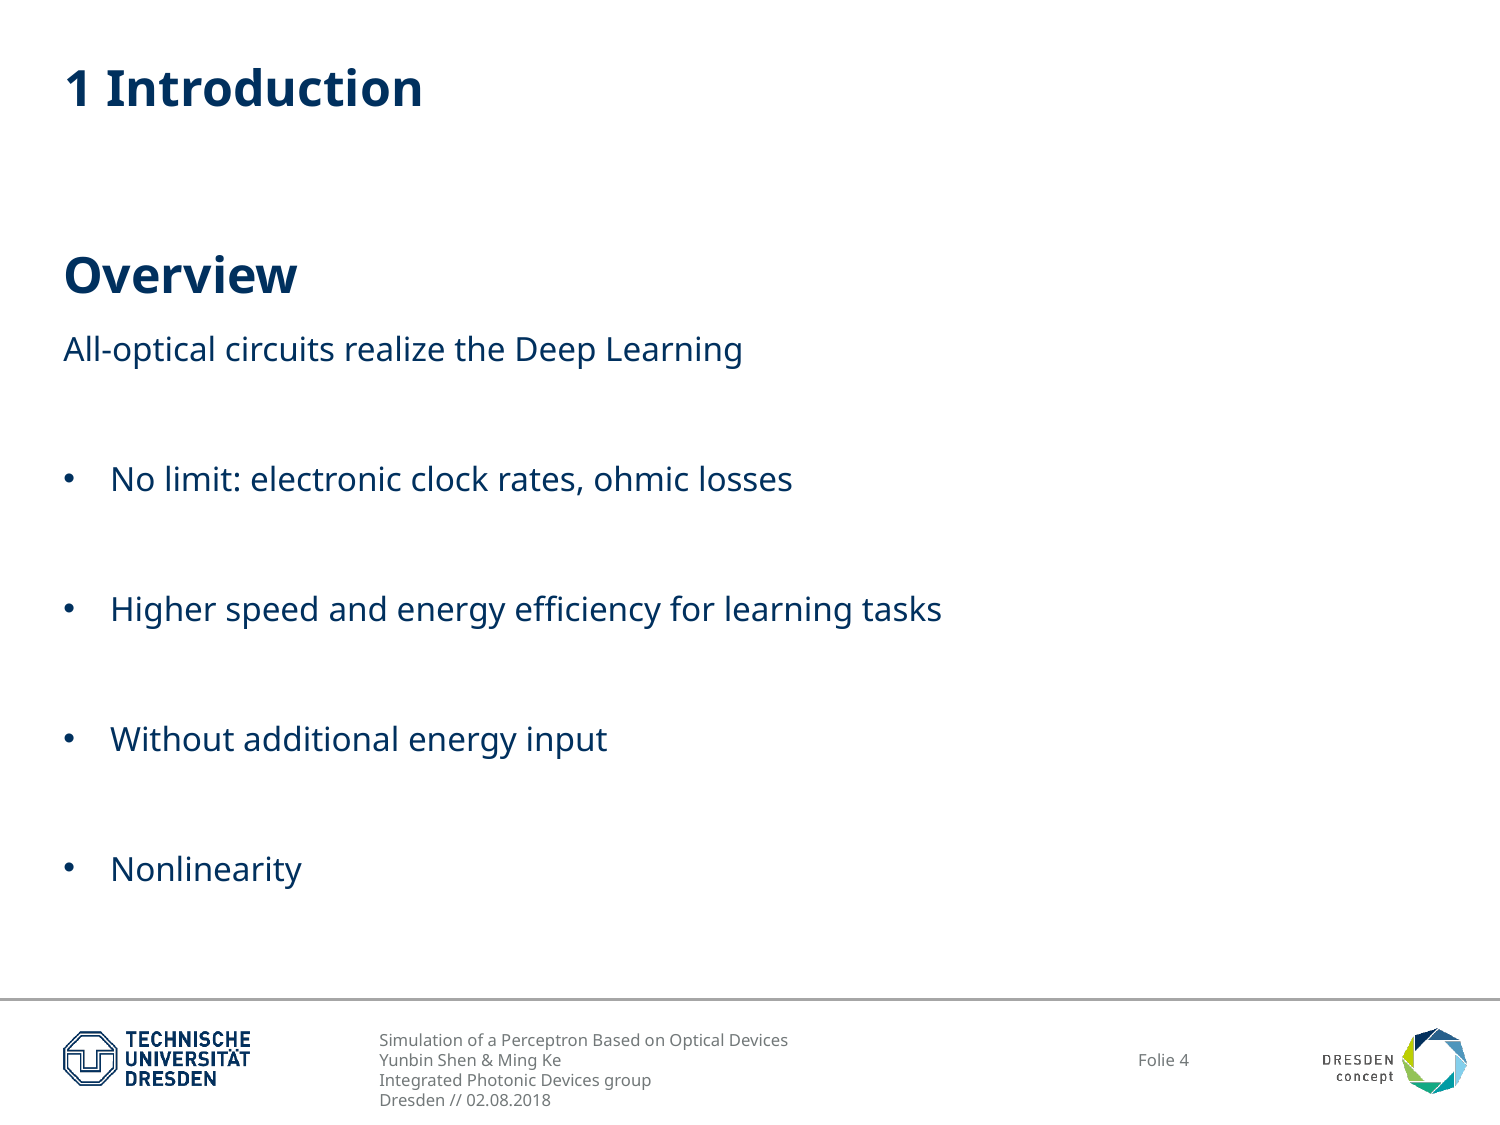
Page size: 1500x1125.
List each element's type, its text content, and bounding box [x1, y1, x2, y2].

title 1 Introduction [64, 56, 1437, 190]
picture [1323, 1028, 1467, 1094]
picture [63, 1031, 250, 1086]
list Overview All-optical circuits realize the Deep Learning No limit: electronic clock rates, ohmic losses Higher speed and energy efficiency for learning tasks Without additional energy input Nonlinearity [63, 243, 1437, 941]
